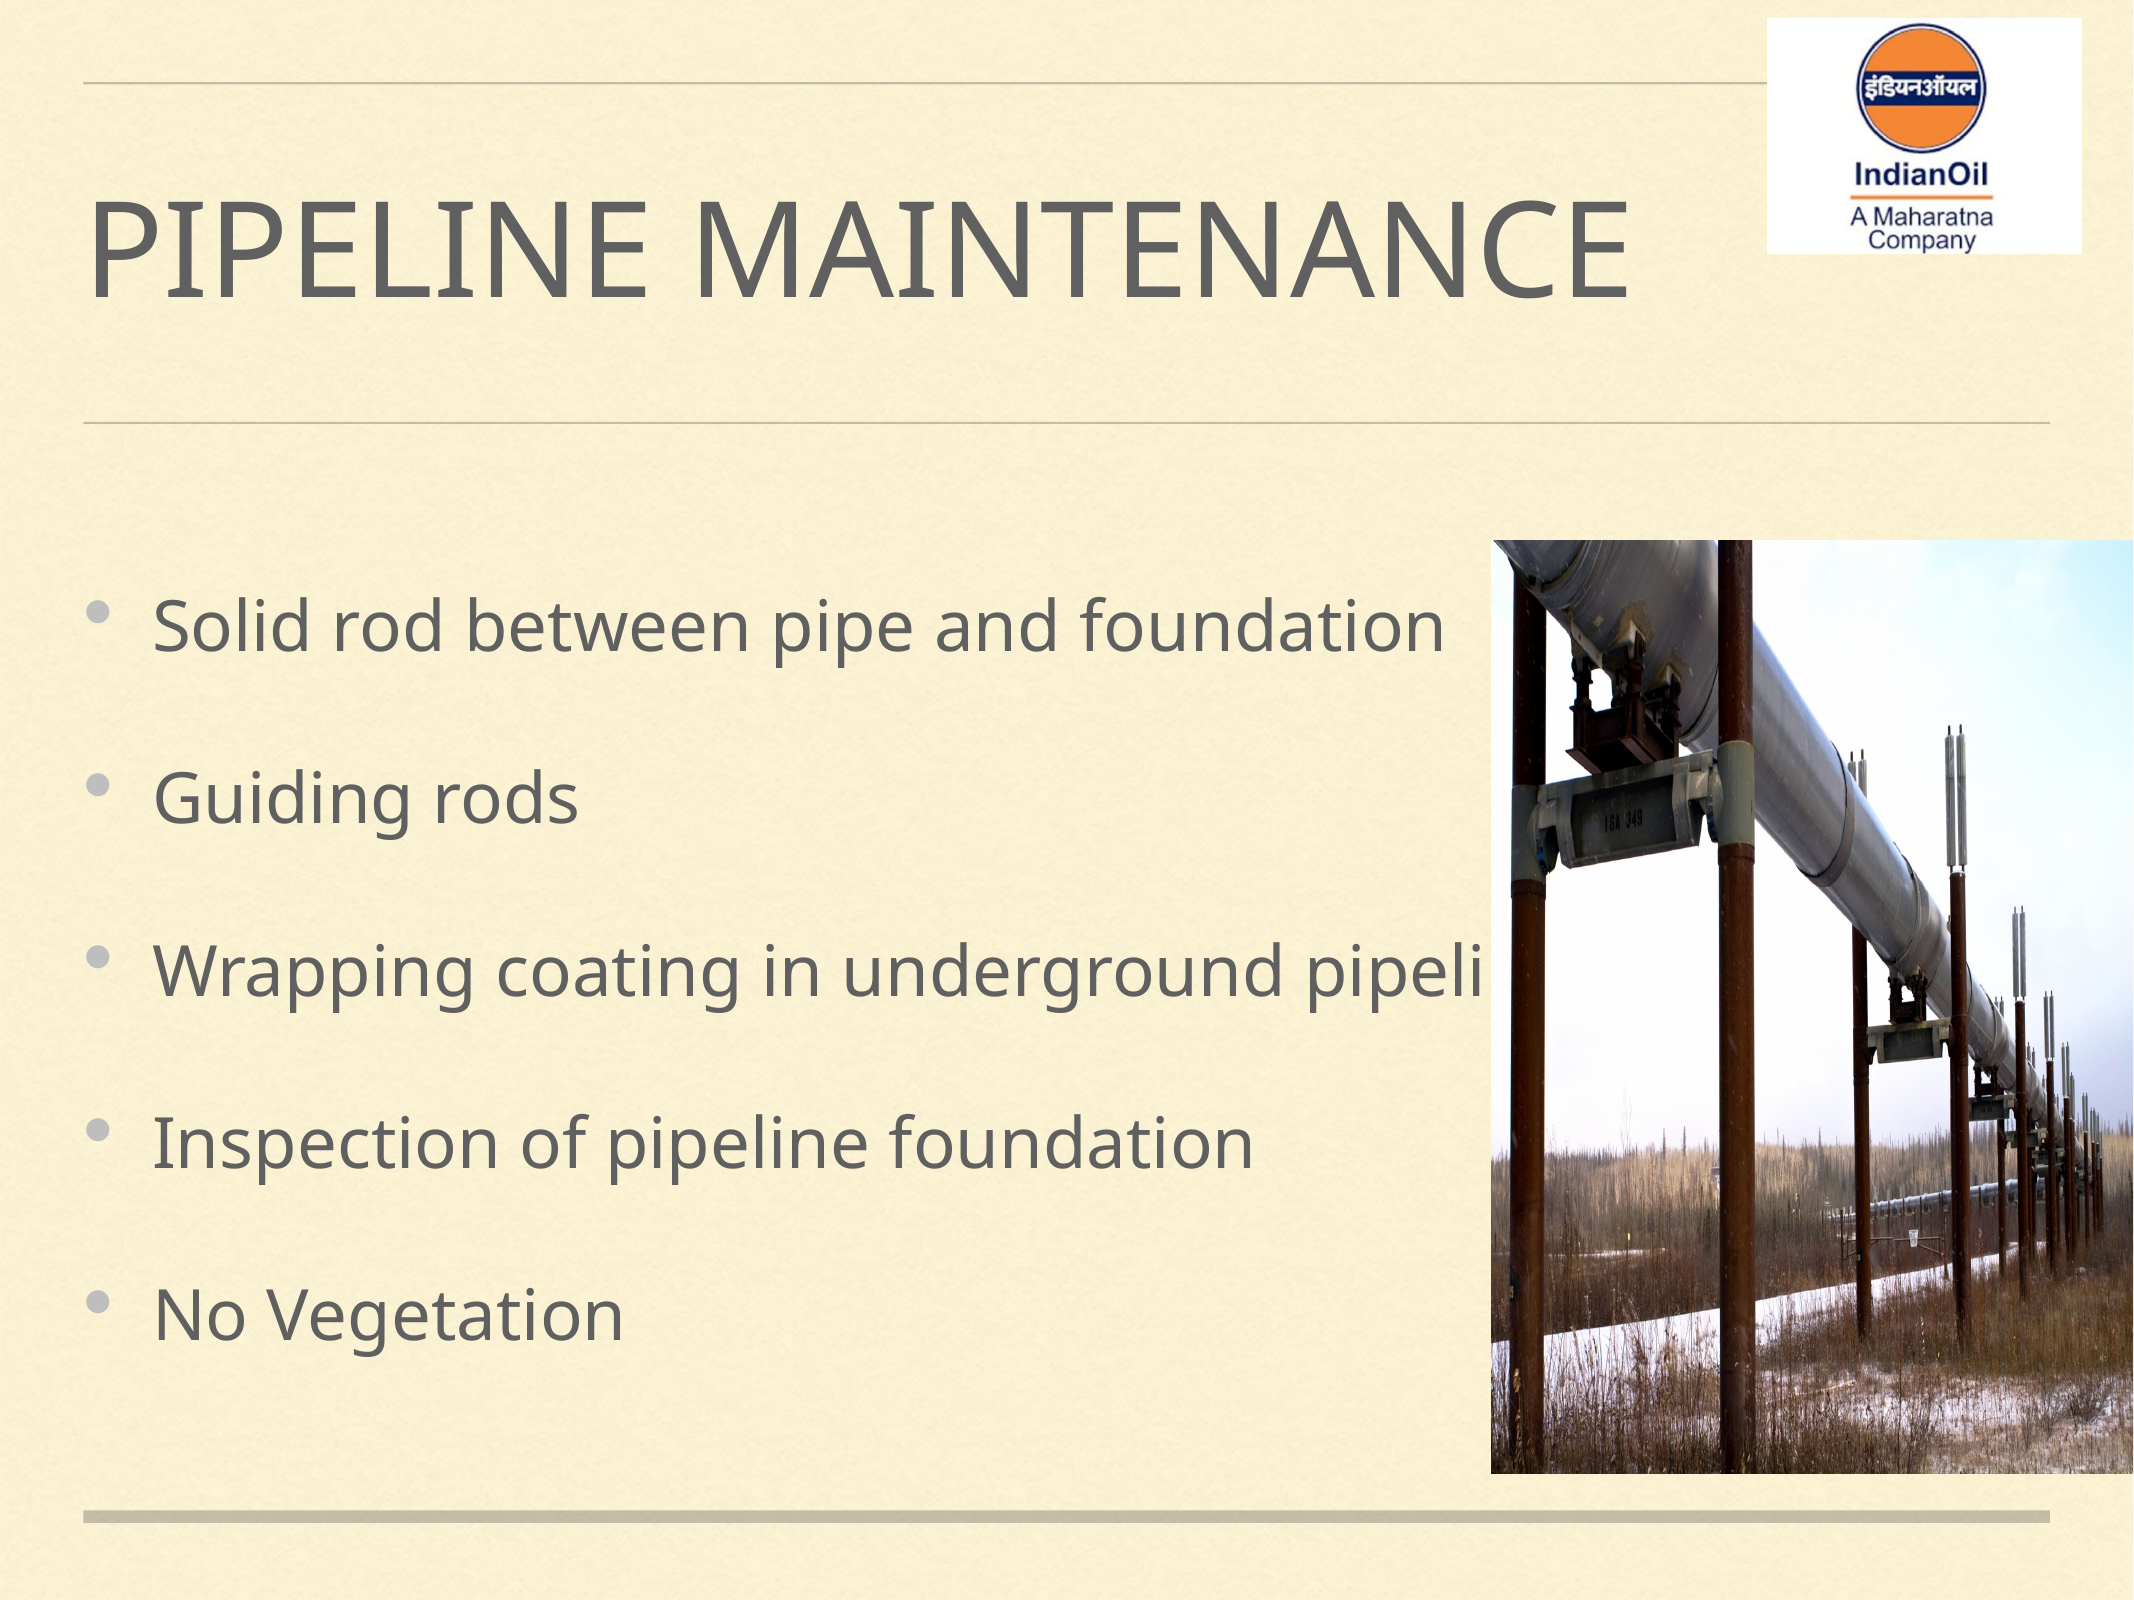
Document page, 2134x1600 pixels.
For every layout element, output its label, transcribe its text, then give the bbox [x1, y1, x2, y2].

picture [0, 0, 2134, 1600]
title Pipeline Maintenance [82, 97, 2051, 411]
list Solid rod between pipe and foundation Guiding rods Wrapping coating in underground pipeline Inspection of pipeline foundation No Vegetation [82, 497, 2051, 1438]
